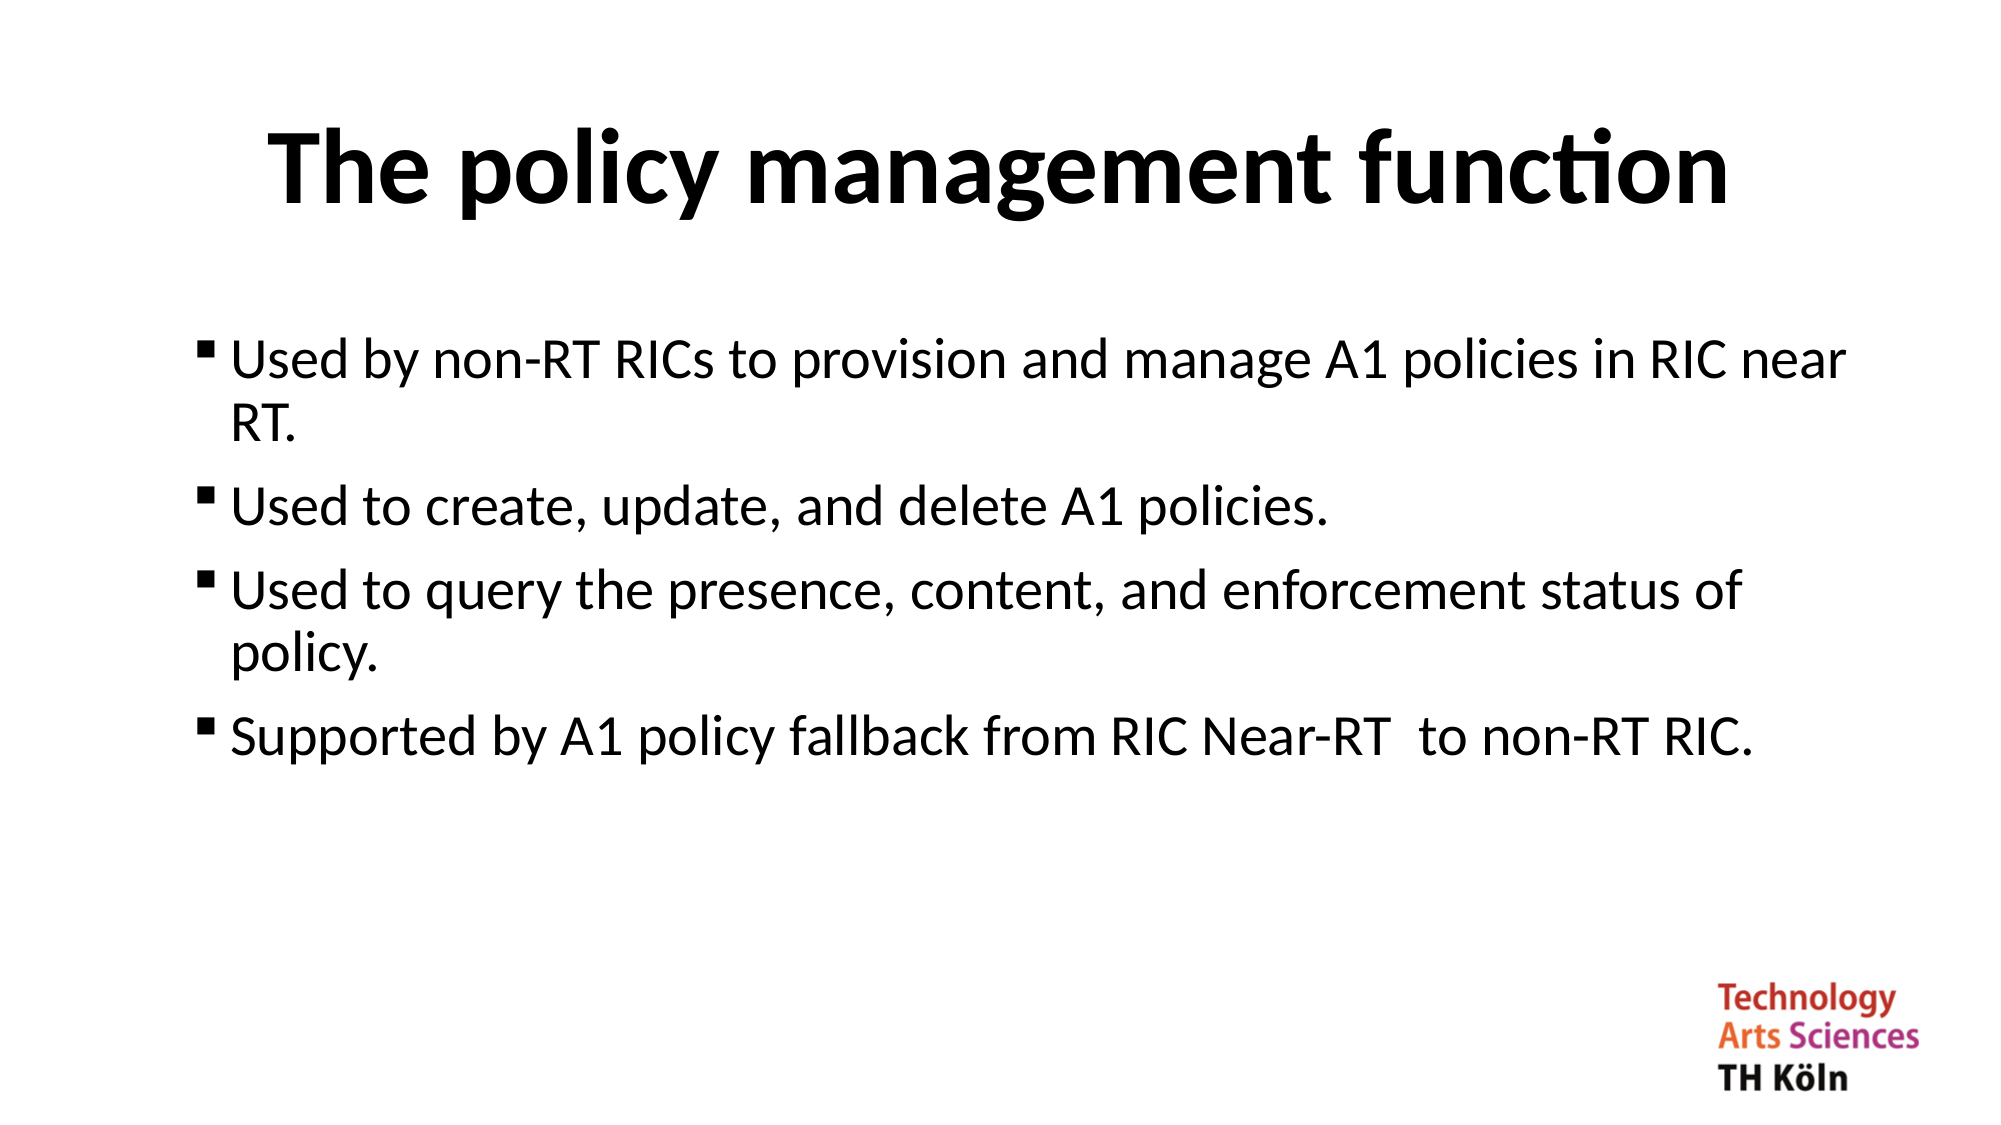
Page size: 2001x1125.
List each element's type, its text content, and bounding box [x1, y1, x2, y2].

list Used by non-RT RICs to provision and manage A1 policies in RIC near RT. Used to create, update, and delete A1 policies. Used to query the presence, content, and enforcement status of policy. Supported by A1 policy fallback from RIC Near-RT to non-RT RIC. [177, 321, 1903, 921]
title The policy management function [137, 59, 1863, 278]
picture [1637, 961, 2001, 1124]
